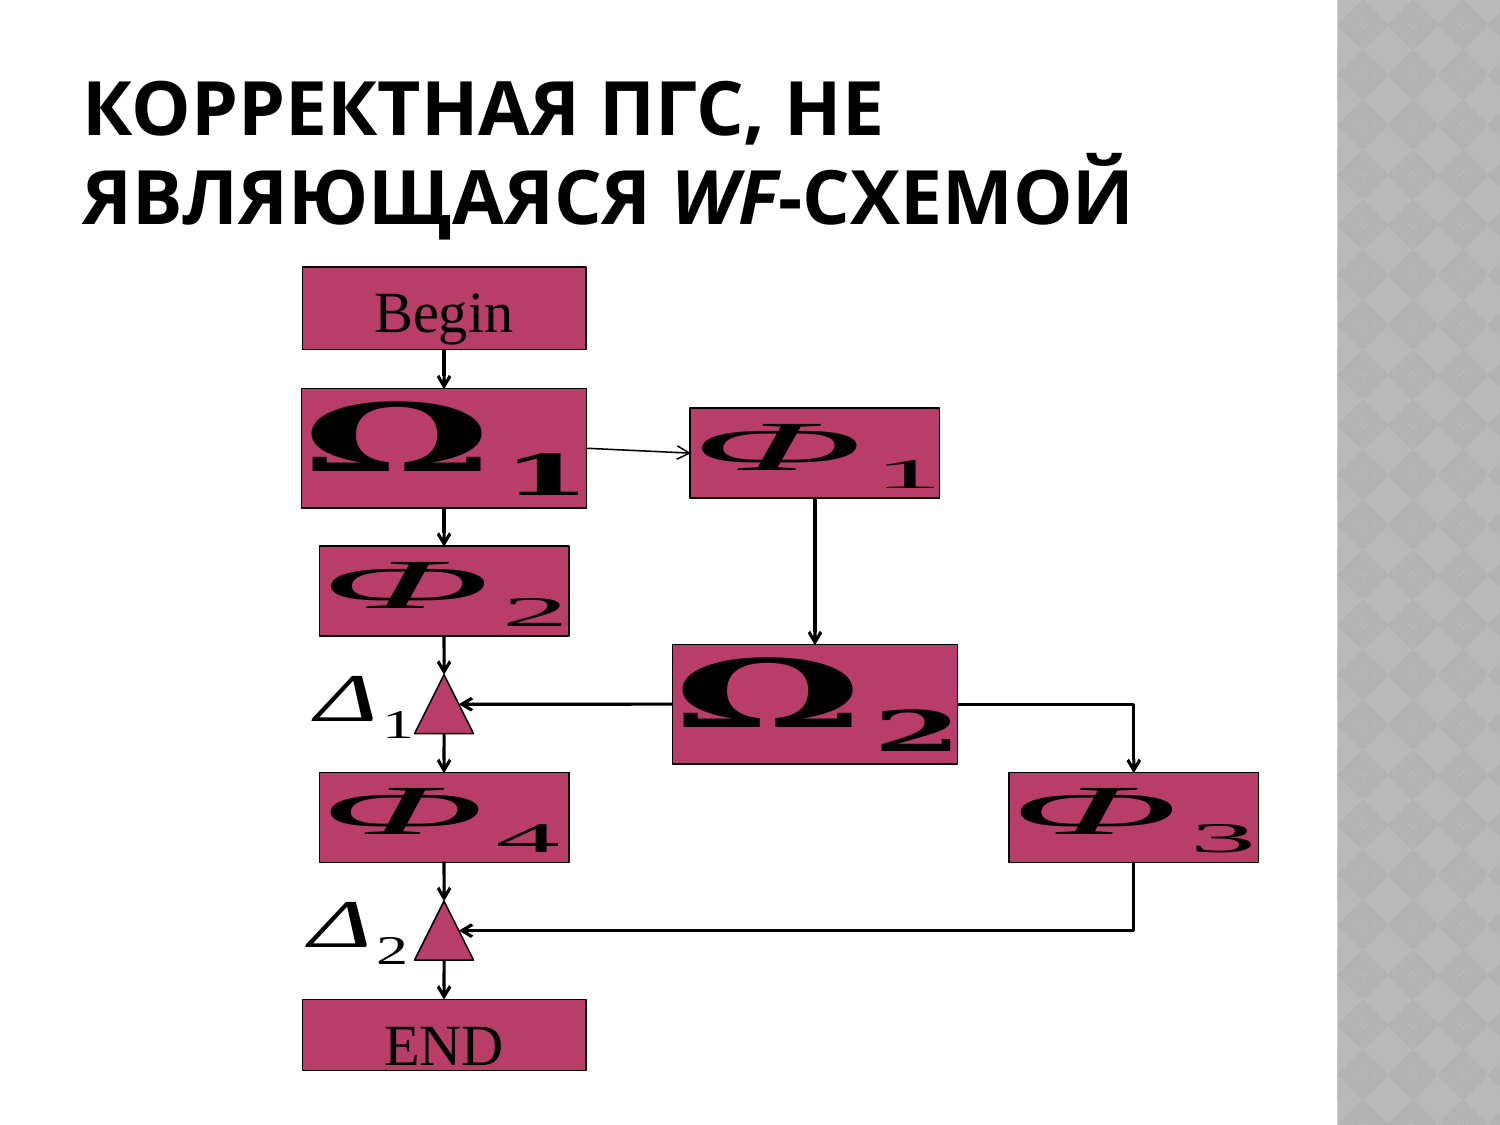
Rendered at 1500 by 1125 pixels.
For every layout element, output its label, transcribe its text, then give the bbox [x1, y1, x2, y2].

text_box Begin [302, 267, 586, 350]
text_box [761, 558, 832, 1125]
text_box [414, 681, 474, 734]
title Корректная ПГС, не являющаяся WF-схемой [75, 52, 1263, 240]
text_box END [302, 999, 586, 1071]
text_box [414, 907, 474, 961]
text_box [956, 703, 1135, 774]
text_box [585, 447, 692, 454]
